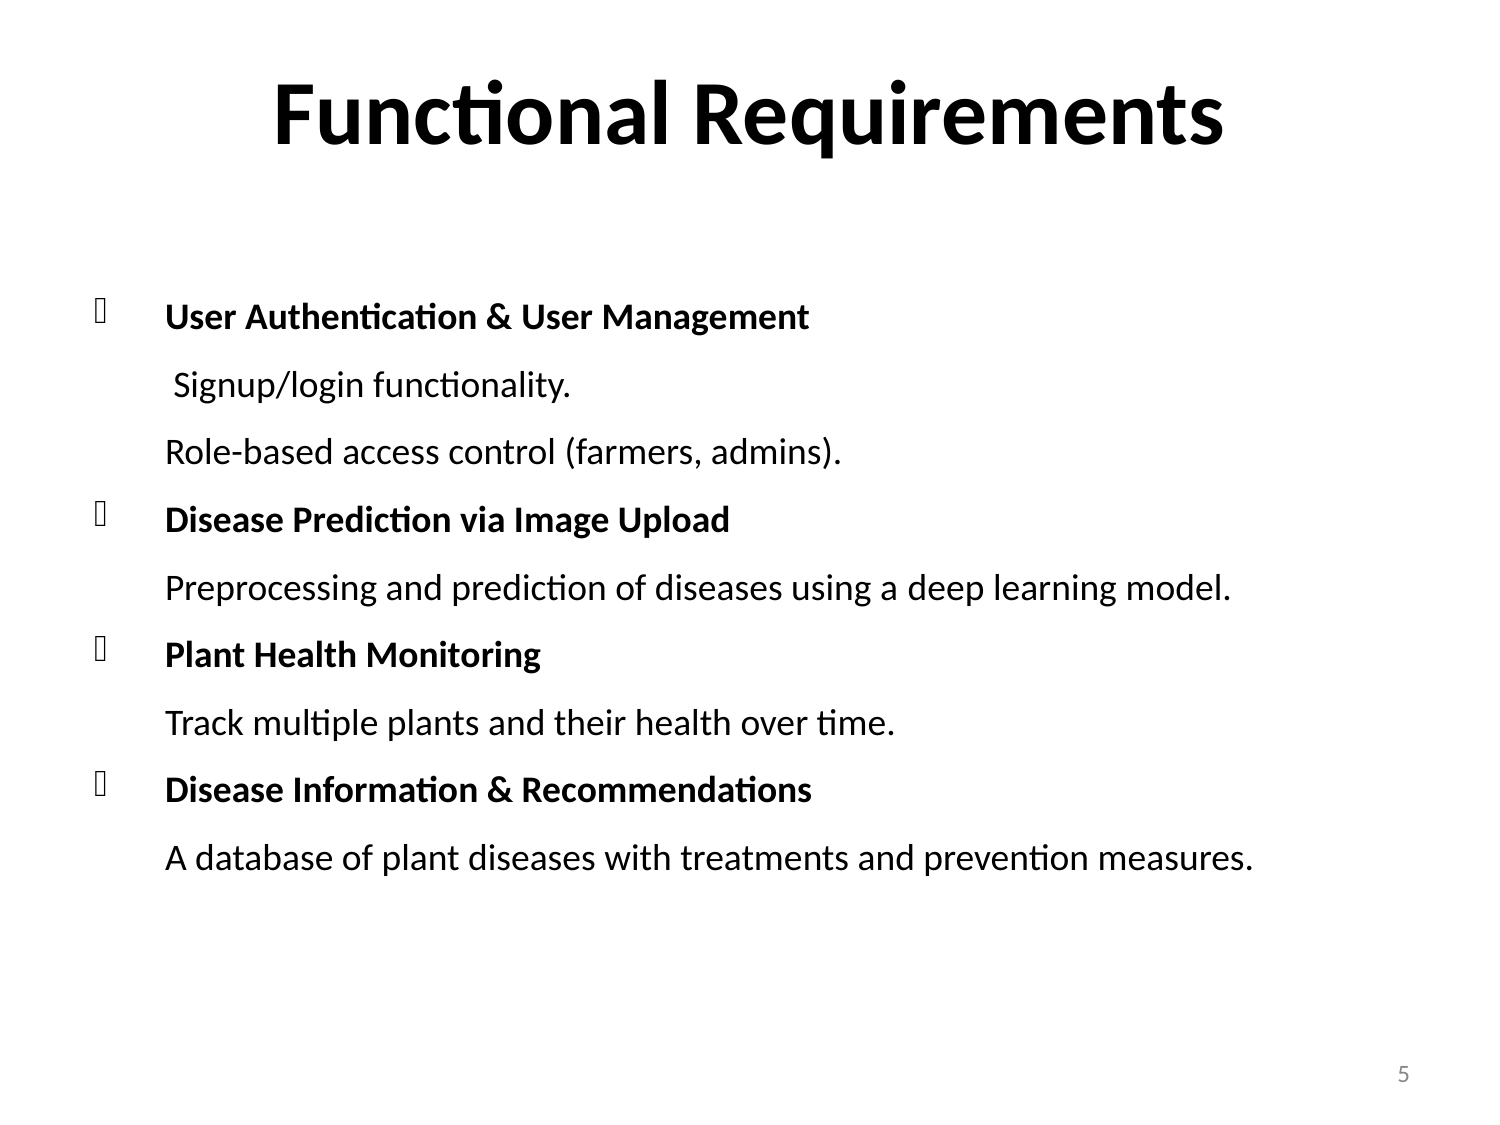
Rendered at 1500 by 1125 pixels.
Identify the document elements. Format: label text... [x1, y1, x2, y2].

slide_number 5 [1074, 1042, 1425, 1103]
title Functional Requirements [75, 45, 1425, 172]
list User Authentication & User Management Signup/login functionality. Role-based access control (farmers, admins). Disease Prediction via Image Upload Preprocessing and prediction of diseases using a deep learning model. Plant Health Monitoring Track multiple plants and their health over time. Disease Information & Recommendations A database of plant diseases with treatments and prevention measures. [75, 262, 1425, 1005]
